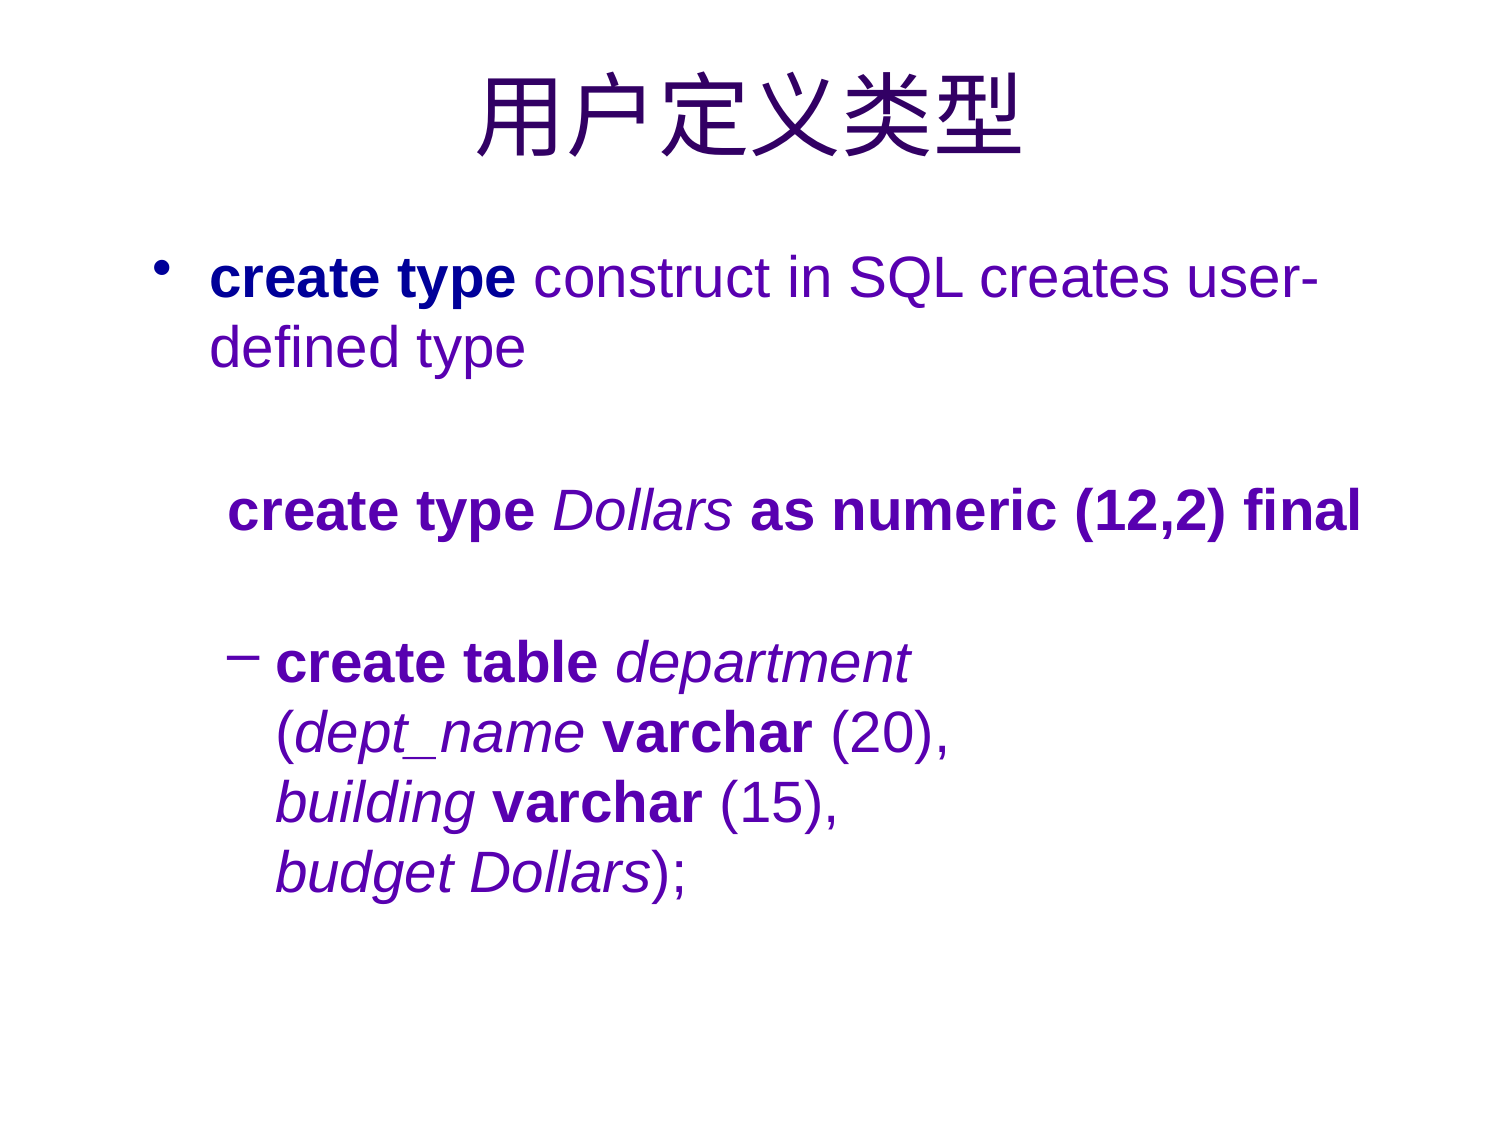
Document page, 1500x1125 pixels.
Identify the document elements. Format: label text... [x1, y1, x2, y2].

list create type construct in SQL creates user-defined type create type Dollars as numeric (12,2) final create table department (dept_name varchar (20), building varchar (15), budget Dollars); [138, 231, 1425, 1066]
title 用户定义类型 [75, 19, 1425, 207]
